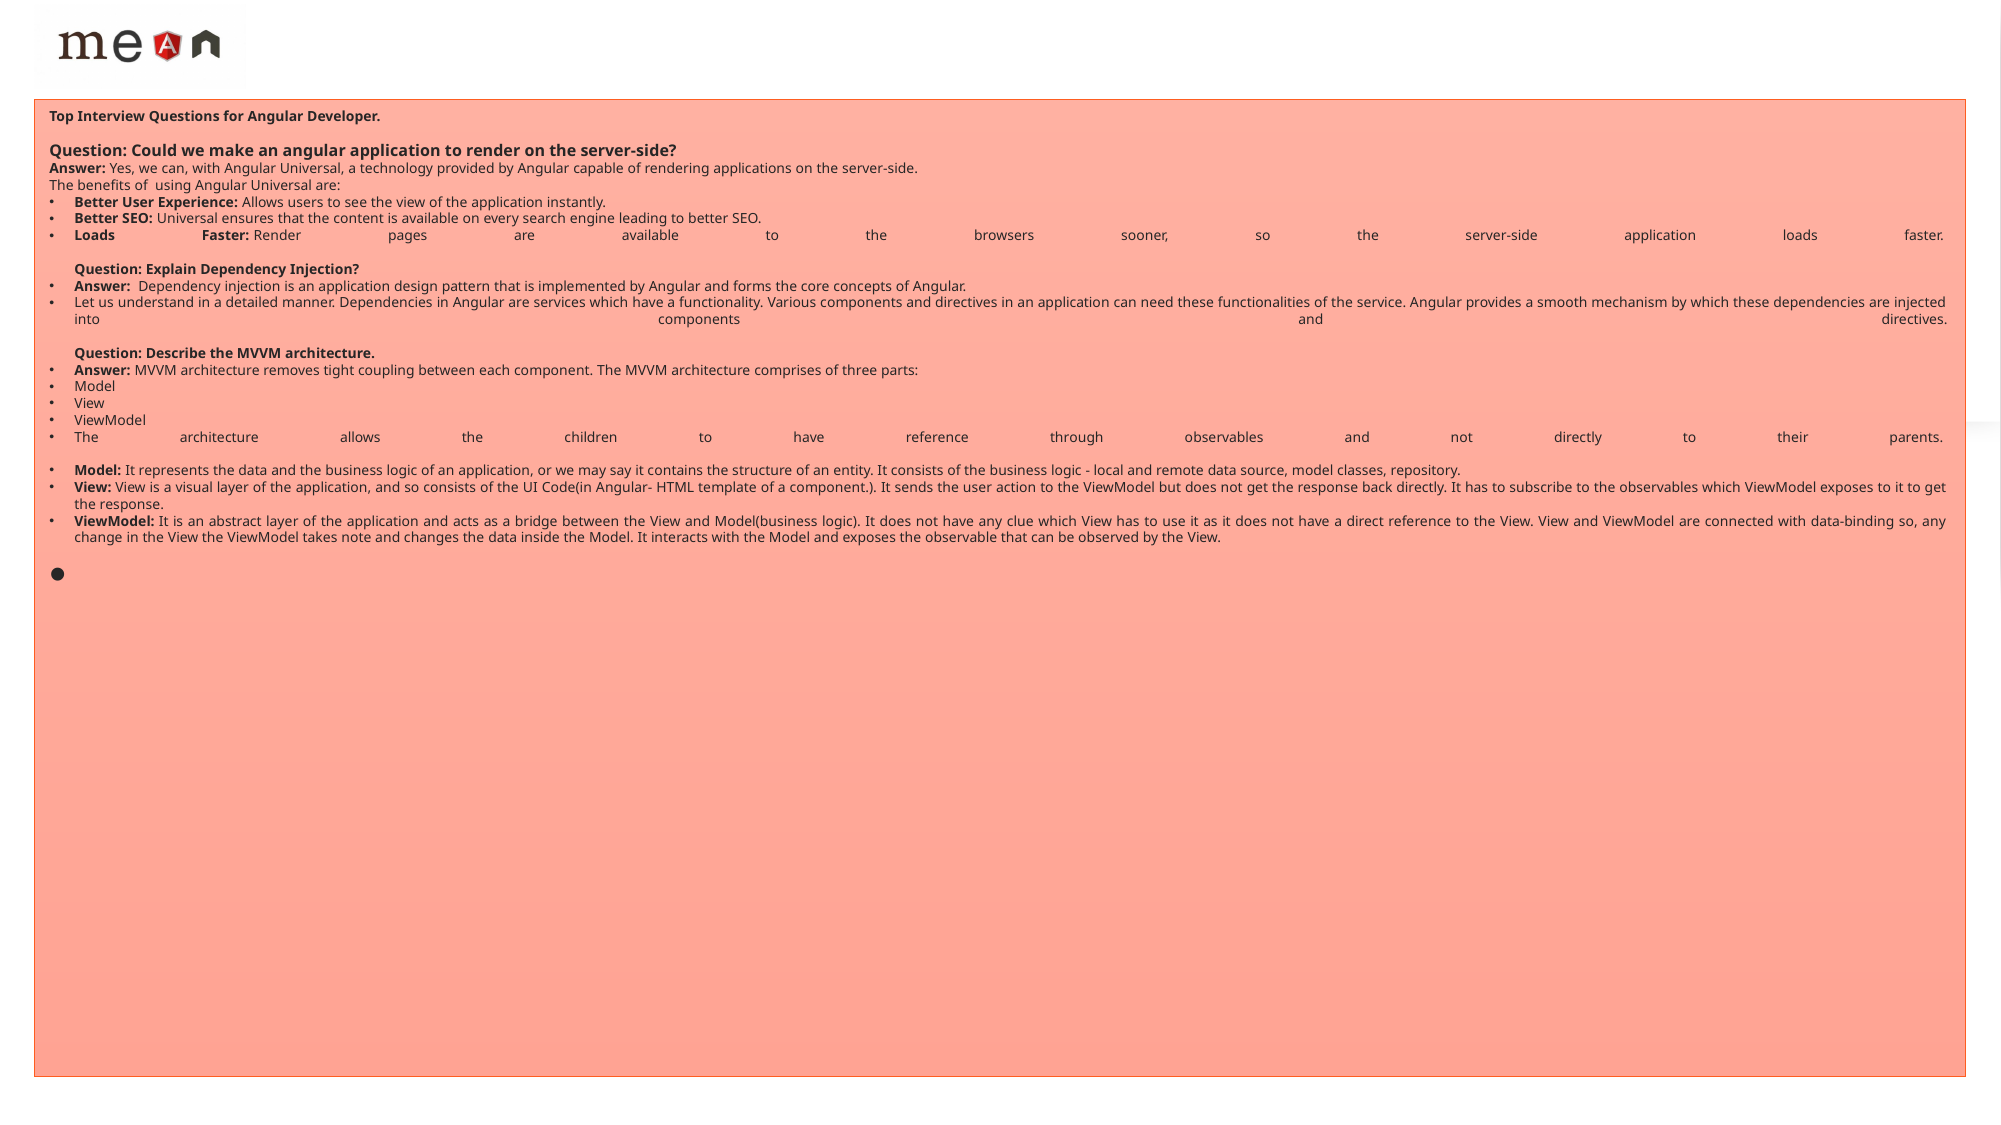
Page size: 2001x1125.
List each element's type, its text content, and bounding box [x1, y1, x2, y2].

picture [34, 4, 246, 89]
text_box [14, 452, 465, 513]
text_box [0, 423, 2000, 1125]
text_box [0, 0, 2000, 423]
title Top Interview Questions for Angular Developer. Question: Could we make an angular application to render on the server-side? Answer: Yes, we can, with Angular Universal, a technology provided by Angular capable of rendering applications on the server-side. The benefits of using Angular Universal are: Better User Experience: Allows users to see the view of the application instantly. Better SEO: Universal ensures that the content is available on every search engine leading to better SEO. Loads Faster: Render pages are available to the browsers sooner, so the server-side application loads faster. Question: Explain Dependency Injection? Answer: Dependency injection is an application design pattern that is implemented by Angular and forms the core concepts of Angular. Let us understand in a detailed manner. Dependencies in Angular are services which have a functionality. Various components and directives in an application can need these functionalities of the service. Angular provides a smooth mechanism by which these dependencies are injected into components and directives. Question: Describe the MVVM architecture. Answer: MVVM architecture removes tight coupling between each component. The MVVM architecture comprises of three parts: Model View ViewModel The architecture allows the children to have reference through observables and not directly to their parents. Model: It represents the data and the business logic of an application, or we may say it contains the structure of an entity. It consists of the business logic - local and remote data source, model classes, repository. View: View is a visual layer of the application, and so consists of the UI Code(in Angular- HTML template of a component.). It sends the user action to the ViewModel but does not get the response back directly. It has to subscribe to the observables which ViewModel exposes to it to get the response. ViewModel: It is an abstract layer of the application and acts as a bridge between the View and Model(business logic). It does not have any clue which View has to use it as it does not have a direct reference to the View. View and ViewModel are connected with data-binding so, any change in the View the ViewModel takes note and changes the data inside the Model. It interacts with the Model and exposes the observable that can be observed by the View. [34, 99, 1966, 1077]
